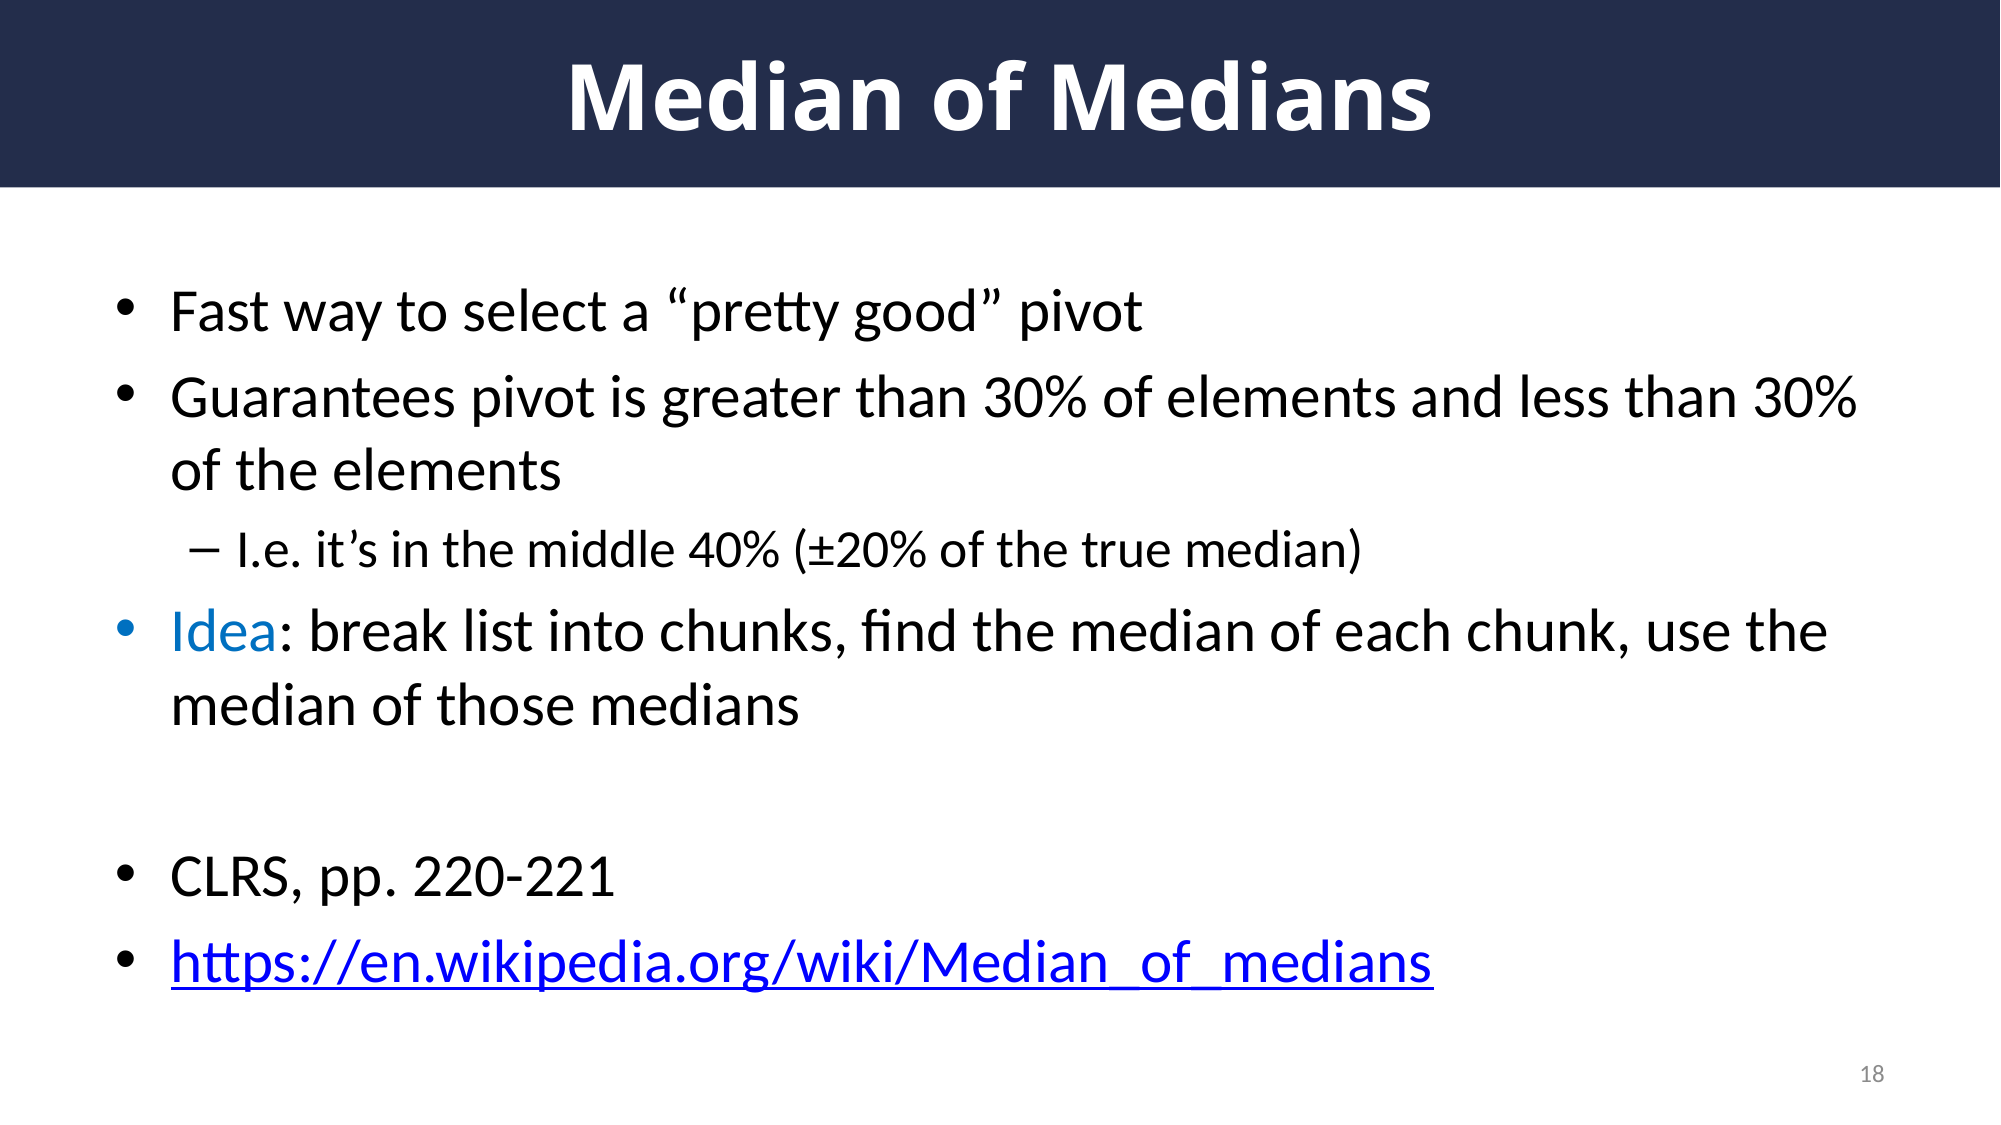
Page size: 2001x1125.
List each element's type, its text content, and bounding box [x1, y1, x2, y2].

title Median of Medians [99, 24, 1900, 163]
list Fast way to select a “pretty good” pivot Guarantees pivot is greater than 30% of elements and less than 30% of the elements I.e. it’s in the middle 40% (±20% of the true median) Idea: break list into chunks, find the median of each chunk, use the median of those medians CLRS, pp. 220-221 https://en.wikipedia.org/wiki/Median_of_medians [99, 262, 1900, 1005]
slide_number 18 [1433, 1042, 1900, 1103]
